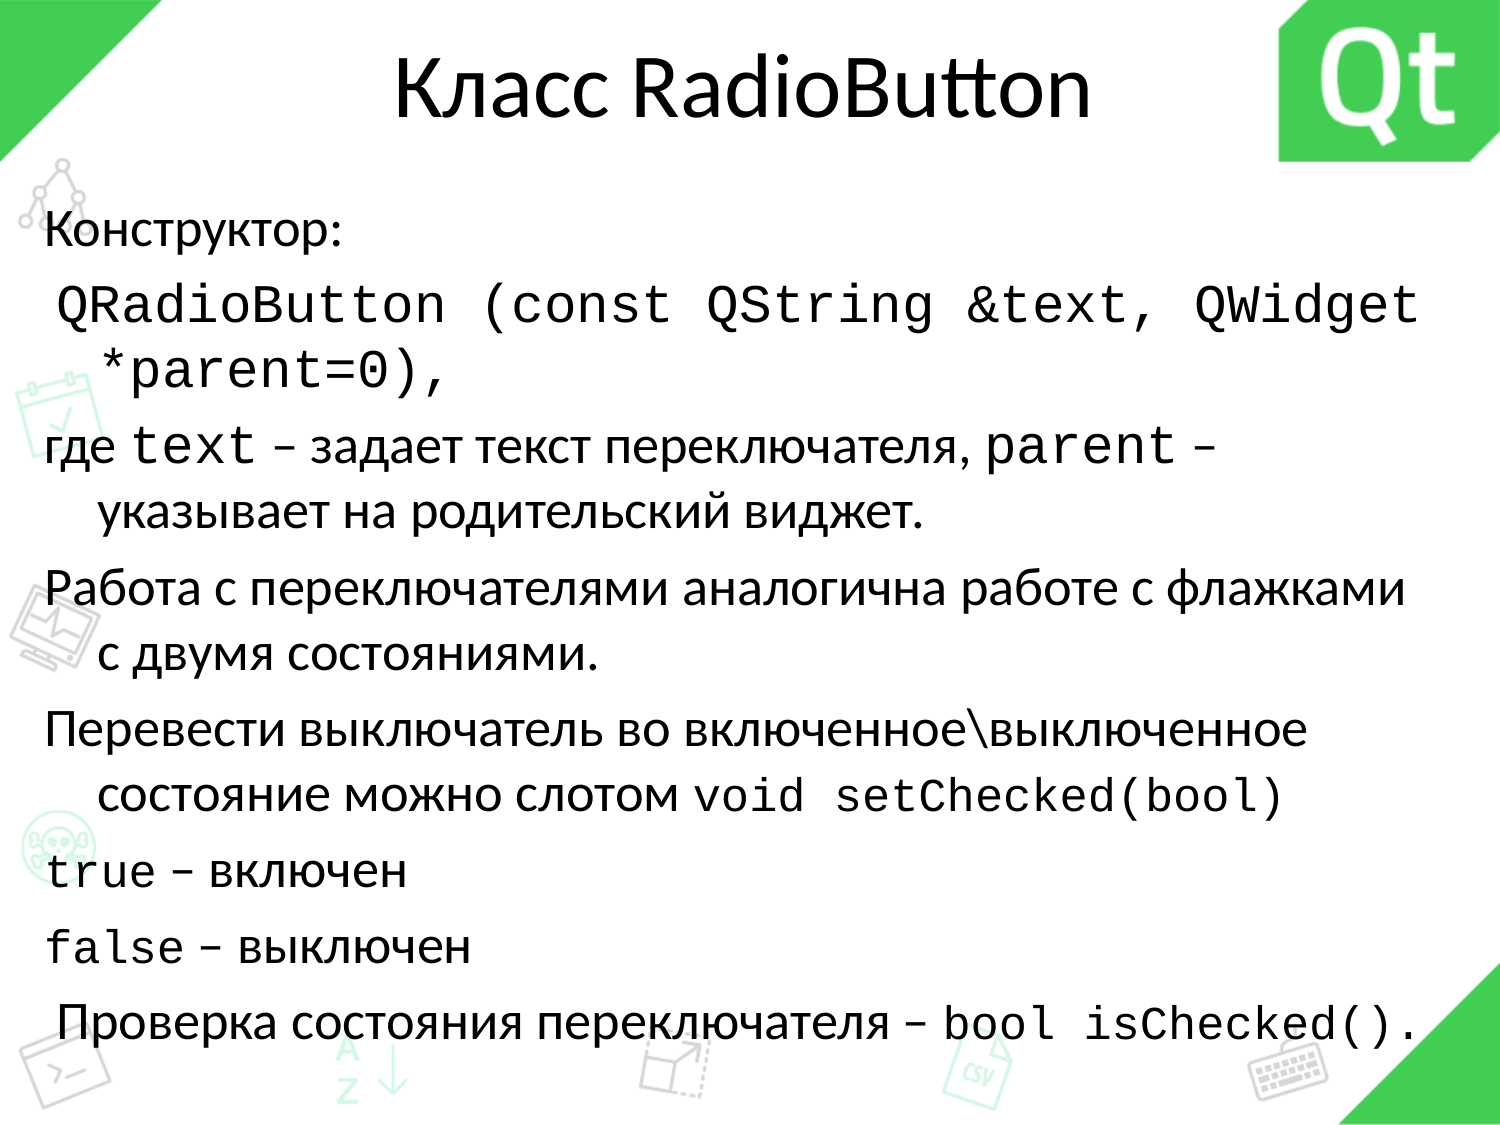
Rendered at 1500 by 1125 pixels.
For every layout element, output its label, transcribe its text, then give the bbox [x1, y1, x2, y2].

picture [0, 0, 1500, 1125]
title Класс RadioButton [64, 0, 1424, 161]
list Конструктор: QRadioButton (const QString &text, QWidget *parent=0), где text – задает текст переключателя, parent – указывает на родительский виджет. Работа с переключателями аналогична работе с флажками с двумя состояниями. Перевести выключатель во включенное\выключенное состояние можно слотом void setChecked(bool) true – включен false – выключен Проверка состояния переключателя – bool isChecked(). [29, 184, 1451, 1071]
